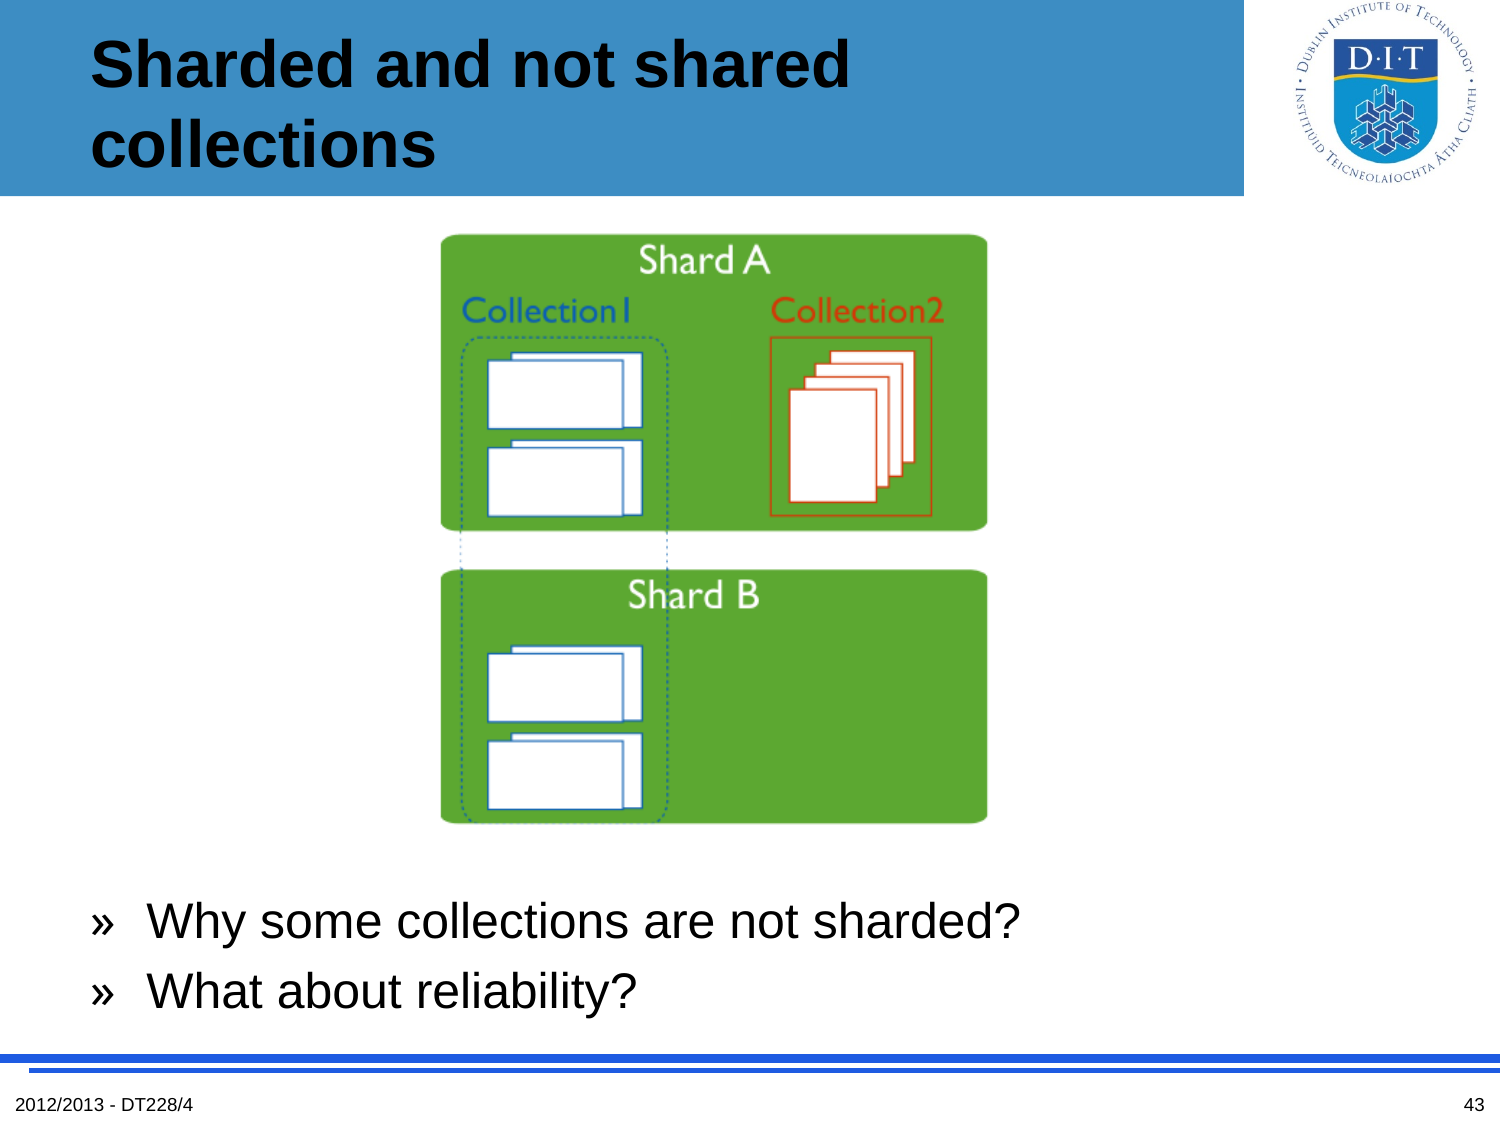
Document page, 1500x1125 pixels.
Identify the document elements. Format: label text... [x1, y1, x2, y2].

slide_number 2012/2013 - DT228/4 [0, 1084, 351, 1125]
list Why some collections are not sharded? What about reliability? [74, 881, 1426, 1051]
slide_number 43 [1149, 1084, 1500, 1125]
picture [430, 228, 995, 831]
picture [1293, 0, 1478, 185]
title Sharded and not shared collections [74, 18, 1176, 182]
